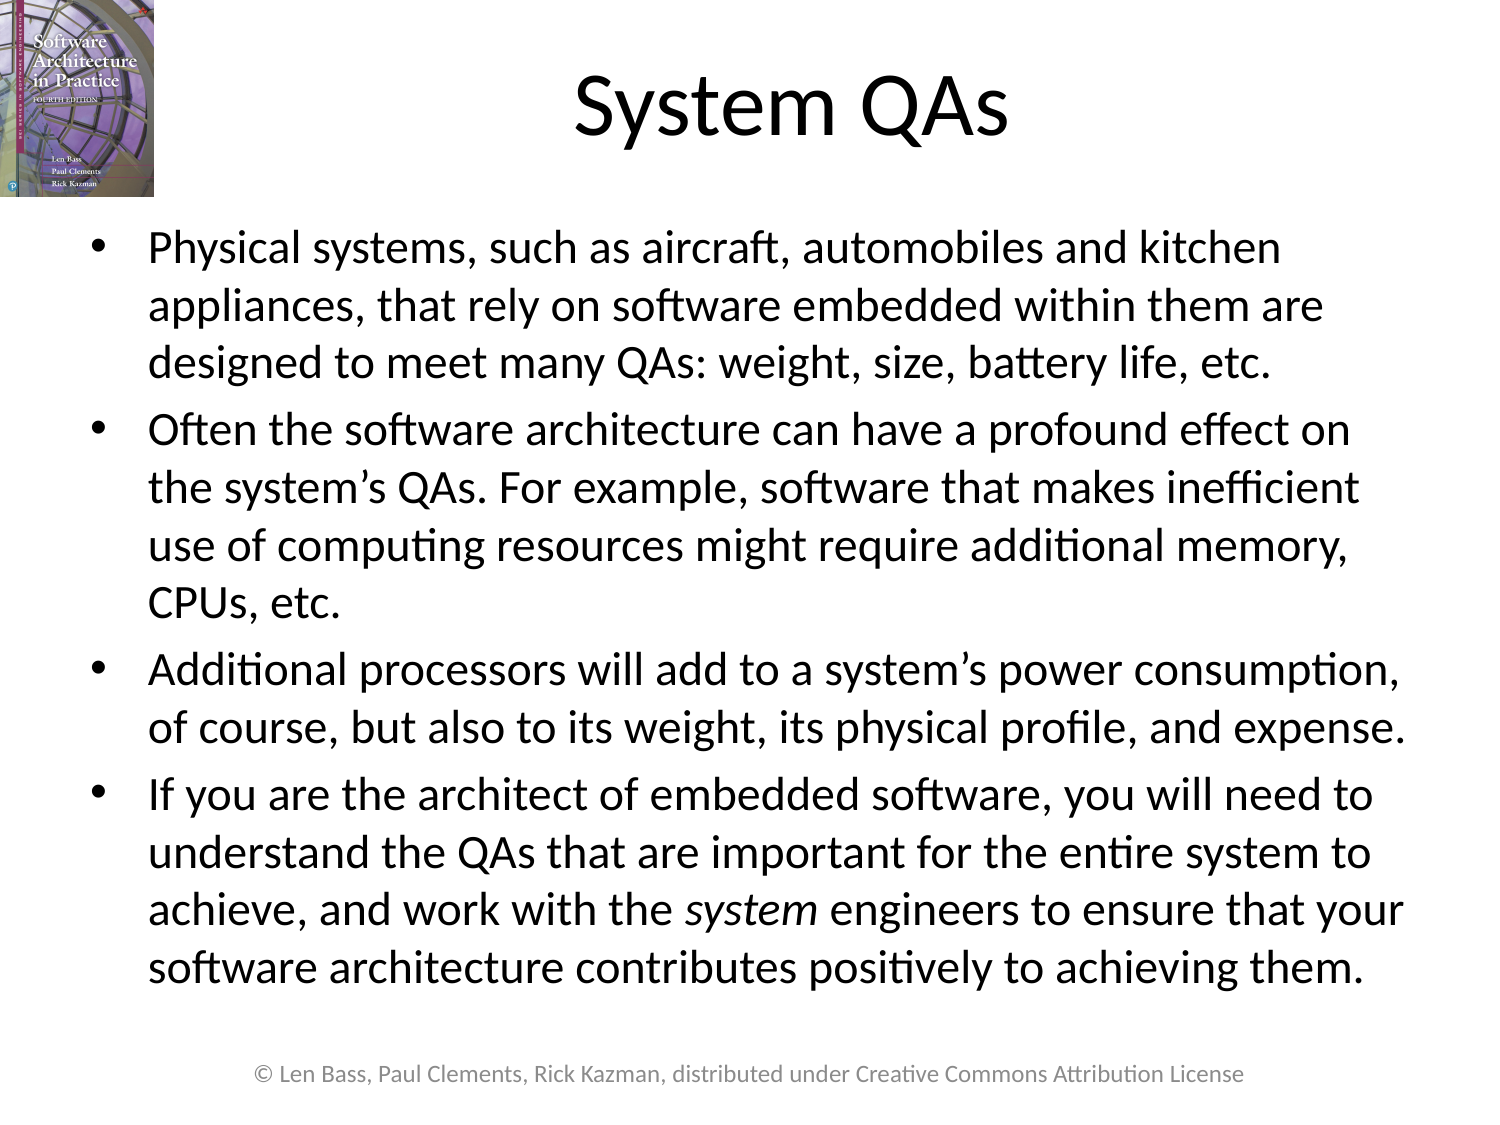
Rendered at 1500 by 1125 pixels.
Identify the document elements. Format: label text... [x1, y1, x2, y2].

title System QAs [159, 45, 1425, 173]
footer © Len Bass, Paul Clements, Rick Kazman, distributed under Creative Commons Attribution License [230, 1042, 1270, 1103]
picture [0, 0, 154, 197]
list Physical systems, such as aircraft, automobiles and kitchen appliances, that rely on software embedded within them are designed to meet many QAs: weight, size, battery life, etc. Often the software architecture can have a profound effect on the system’s QAs. For example, software that makes inefficient use of computing resources might require additional memory, CPUs, etc. Additional processors will add to a system’s power consumption, of course, but also to its weight, its physical profile, and expense. If you are the architect of embedded software, you will need to understand the QAs that are important for the entire system to achieve, and work with the system engineers to ensure that your software architecture contributes positively to achieving them. [75, 208, 1425, 1005]
